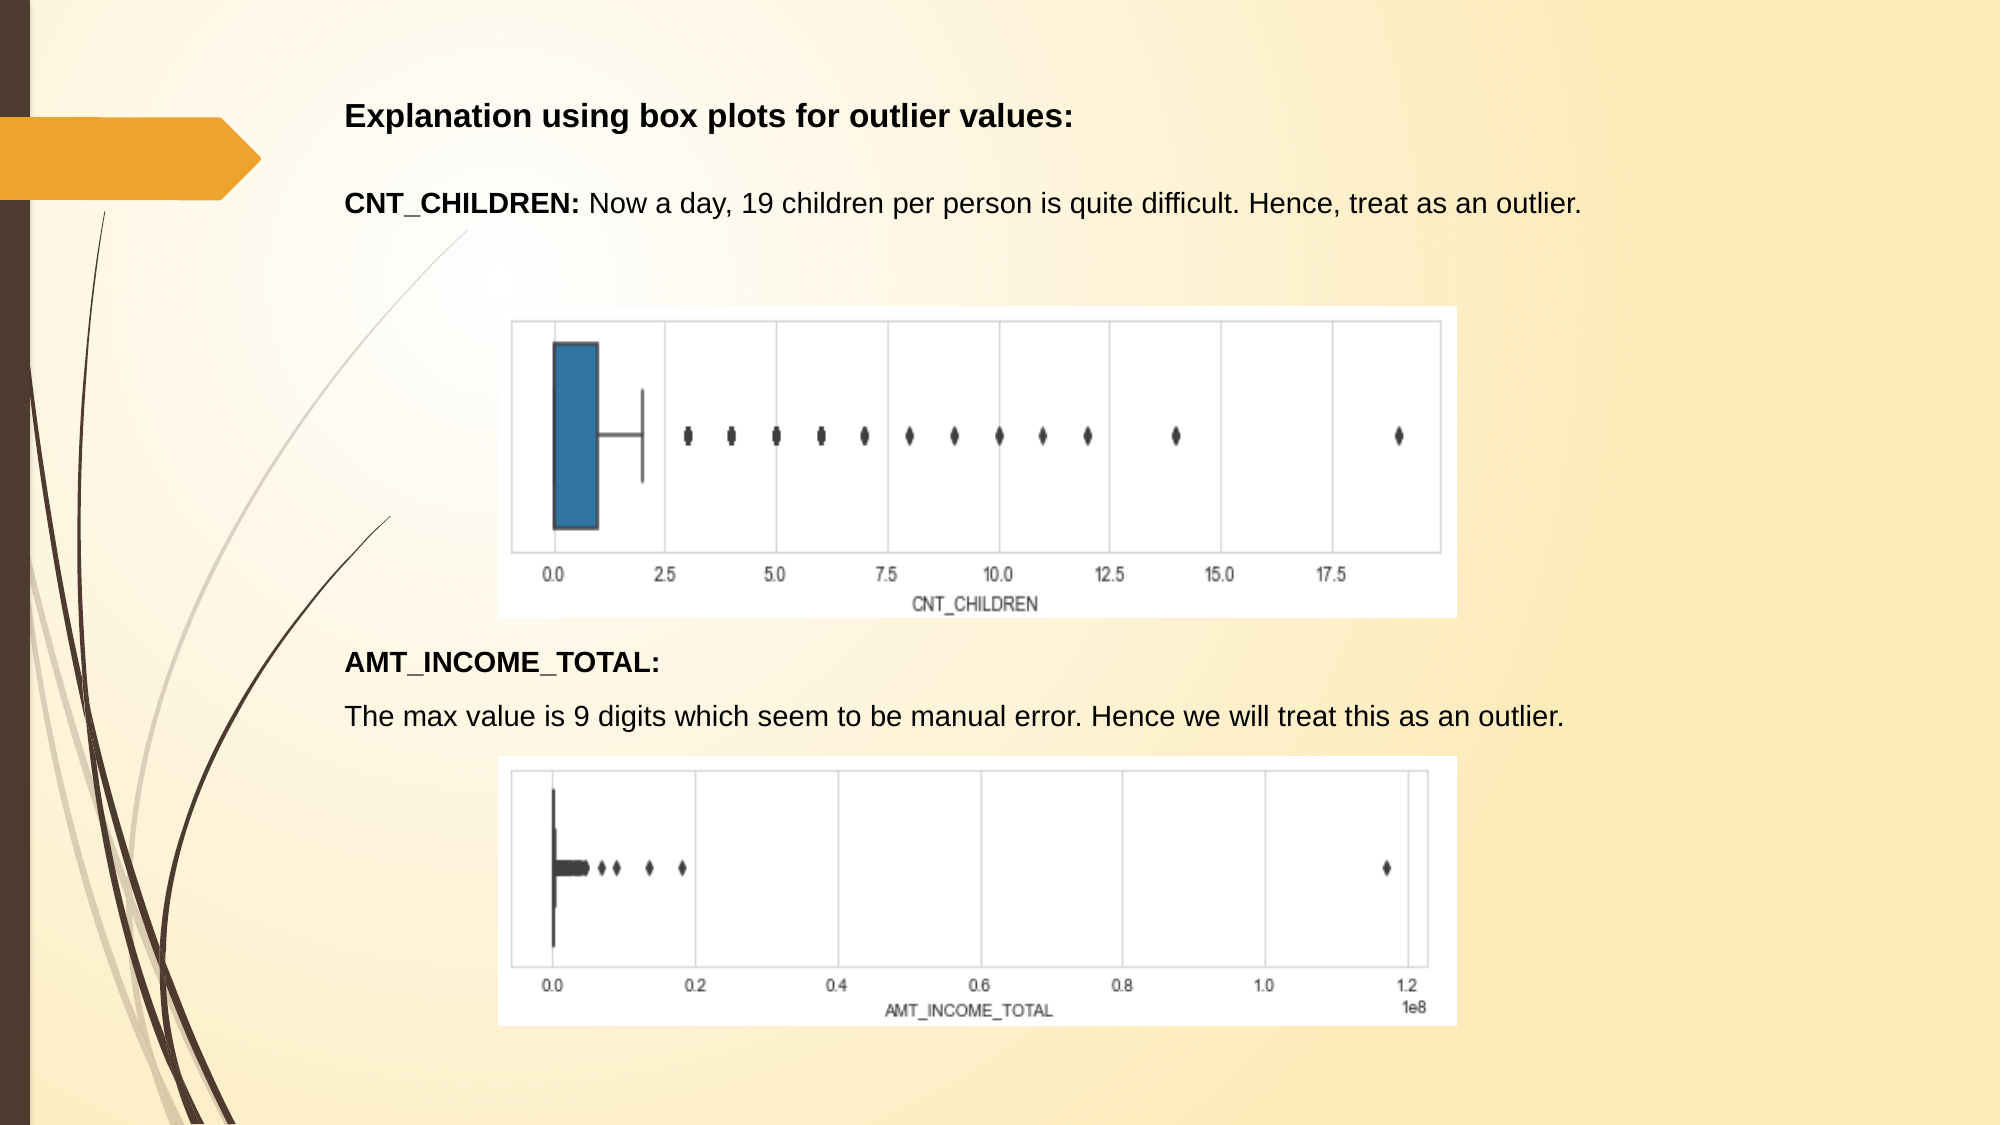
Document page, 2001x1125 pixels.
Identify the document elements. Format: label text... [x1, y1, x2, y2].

text_box AMT_INCOME_TOTAL: The max value is 9 digits which seem to be manual error. Hence we will treat this as an outlier. [329, 633, 1930, 741]
text_box CNT_CHILDREN: Now a day, 19 children per person is quite difficult. Hence, treat as an outlier. [329, 174, 1930, 227]
text_box Explanation using box plots for outlier values: [329, 84, 1330, 142]
picture [498, 306, 1457, 618]
picture [498, 756, 1457, 1026]
